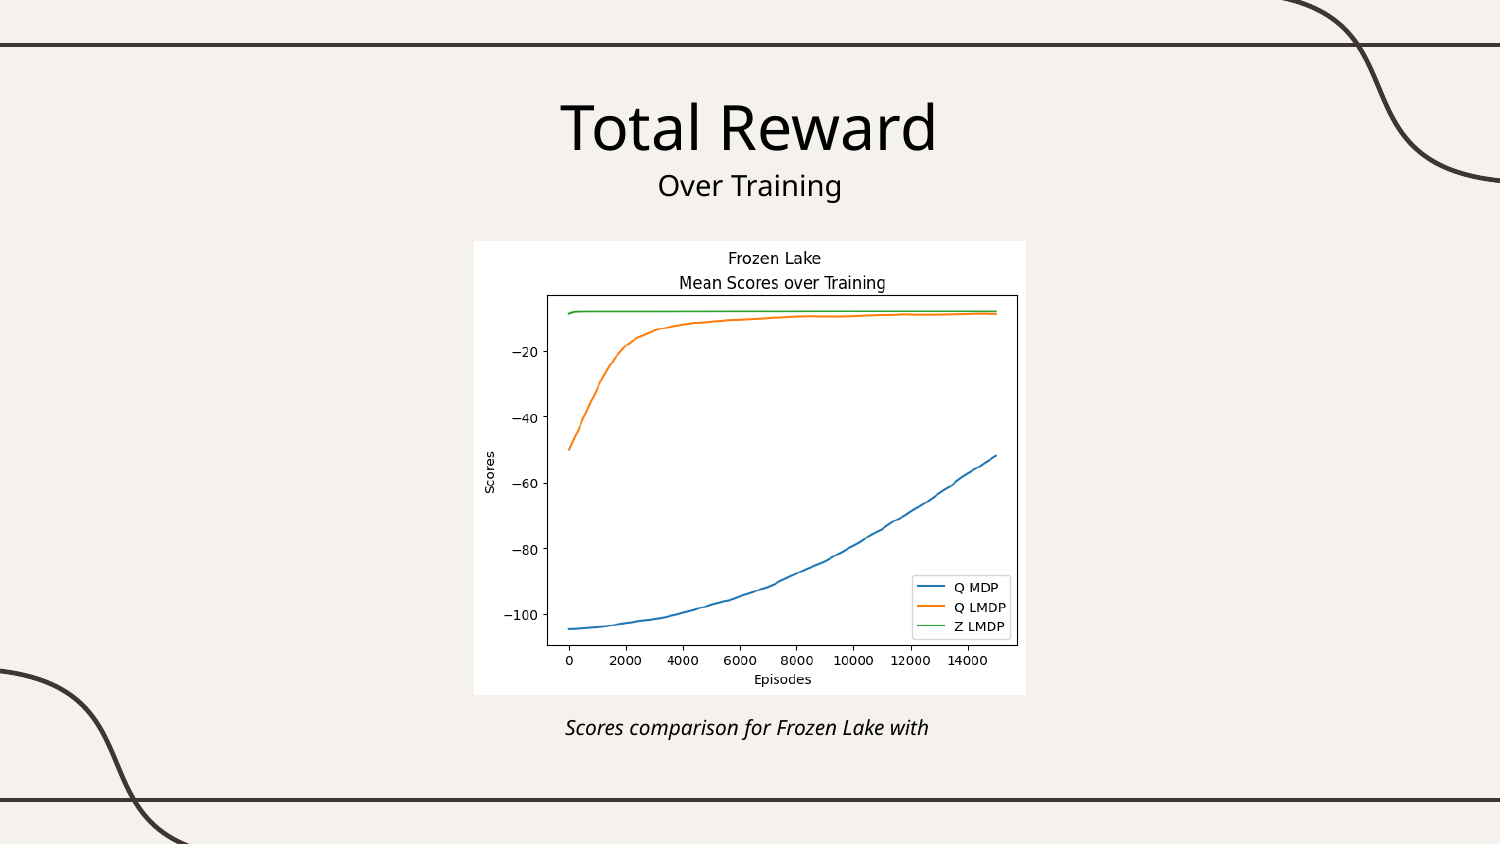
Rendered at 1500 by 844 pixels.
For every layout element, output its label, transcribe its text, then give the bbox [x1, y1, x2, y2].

picture [474, 241, 1026, 695]
title Total Reward [204, 75, 1296, 167]
subtitle Over Training [559, 167, 941, 220]
text_box [0, 0, 1500, 75]
